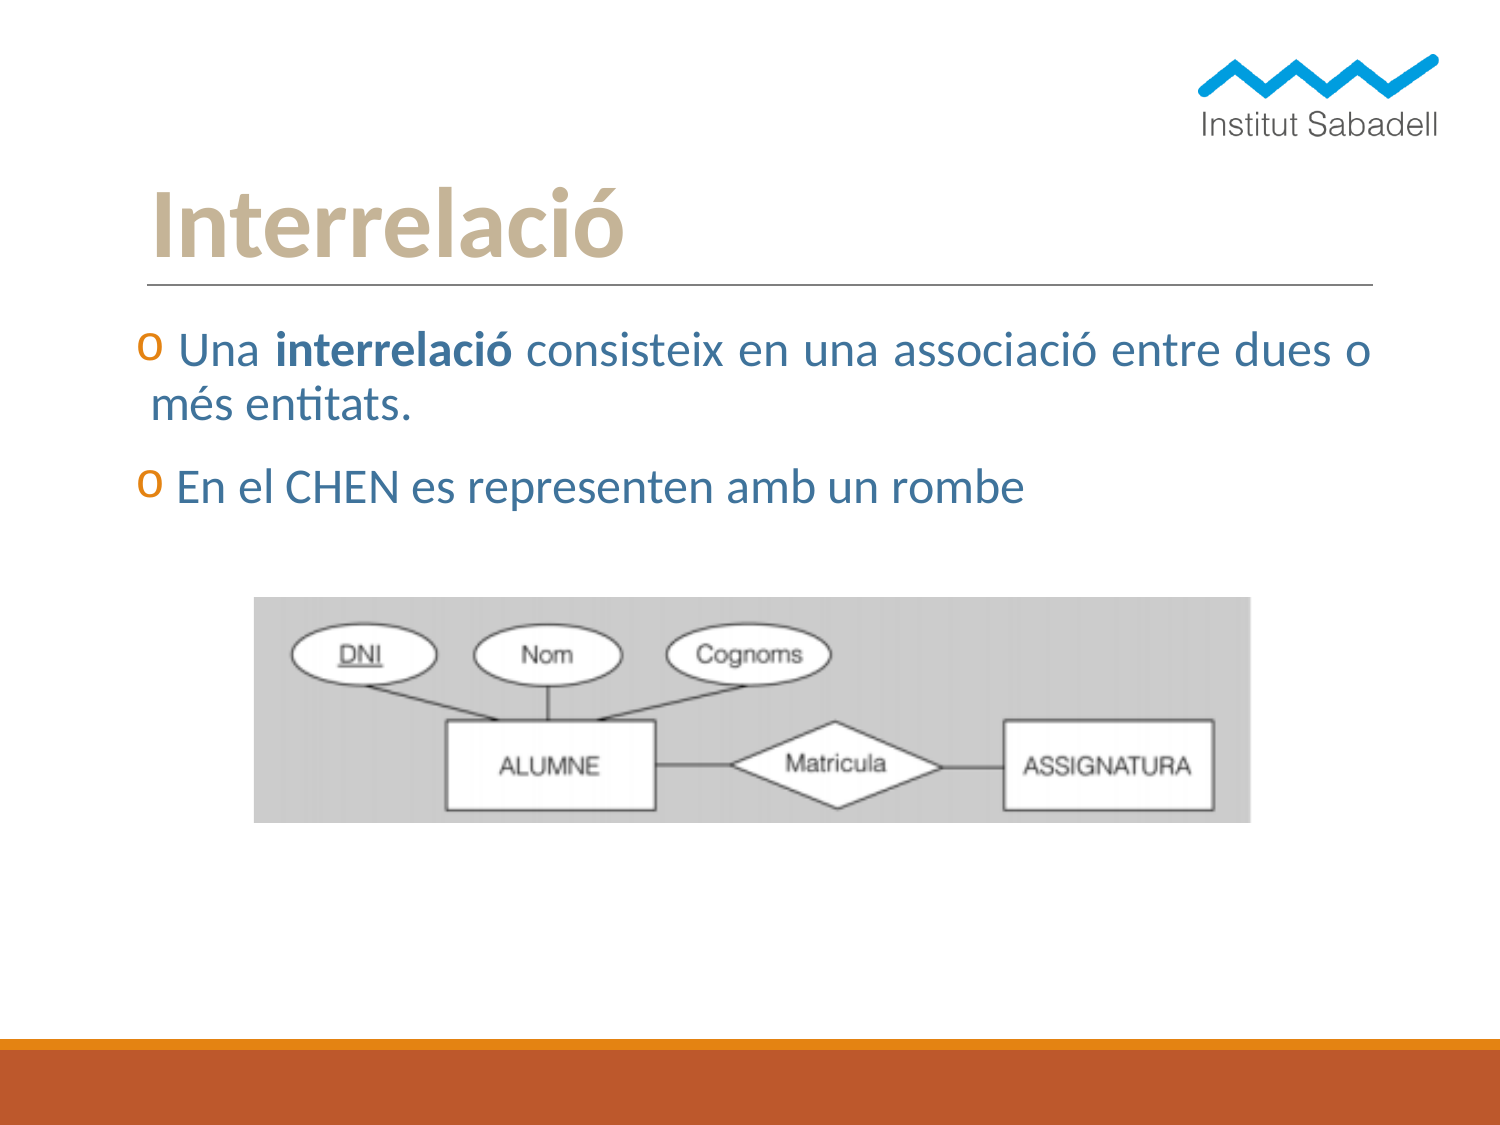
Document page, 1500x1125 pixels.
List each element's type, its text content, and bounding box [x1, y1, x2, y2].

picture [1198, 54, 1429, 87]
picture [1198, 64, 1439, 144]
picture [253, 597, 1254, 823]
list Una interrelació consisteix en una associació entre dues o més entitats. En el CHEN es representen amb un rombe [135, 315, 1373, 976]
title Interrelació [135, 47, 1373, 285]
